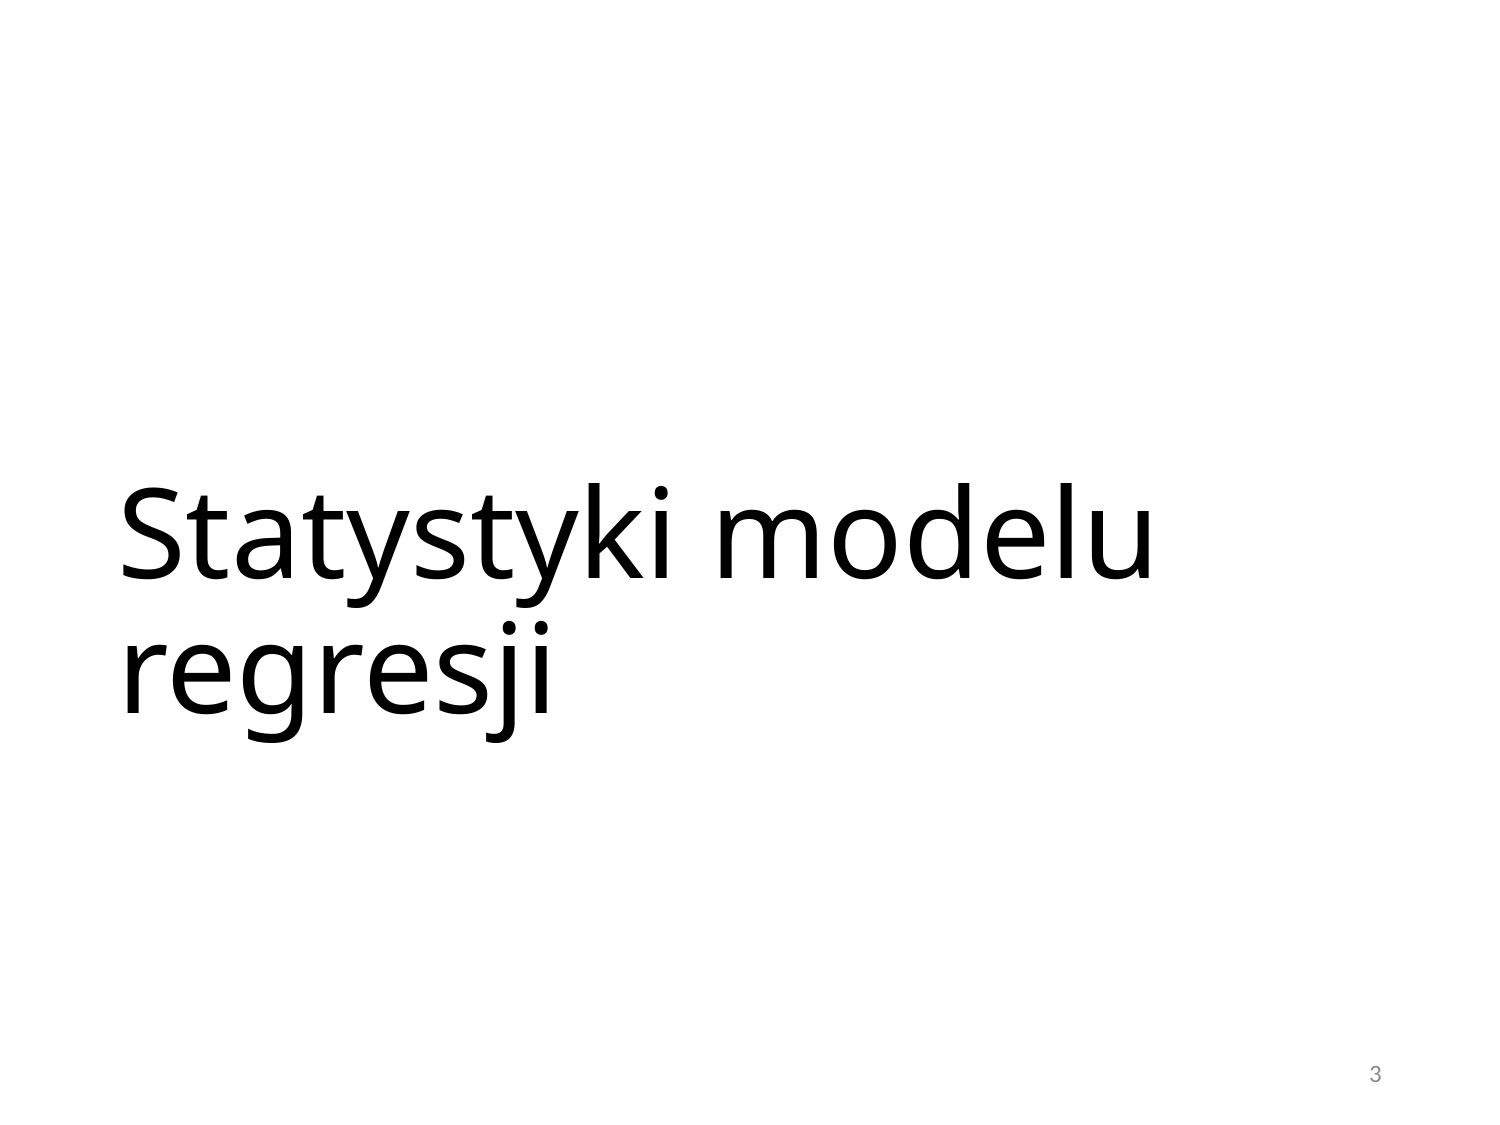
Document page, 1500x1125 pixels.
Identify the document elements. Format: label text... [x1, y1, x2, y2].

slide_number 3 [1059, 1042, 1397, 1103]
title Statystyki modelu regresji [102, 280, 1397, 749]
